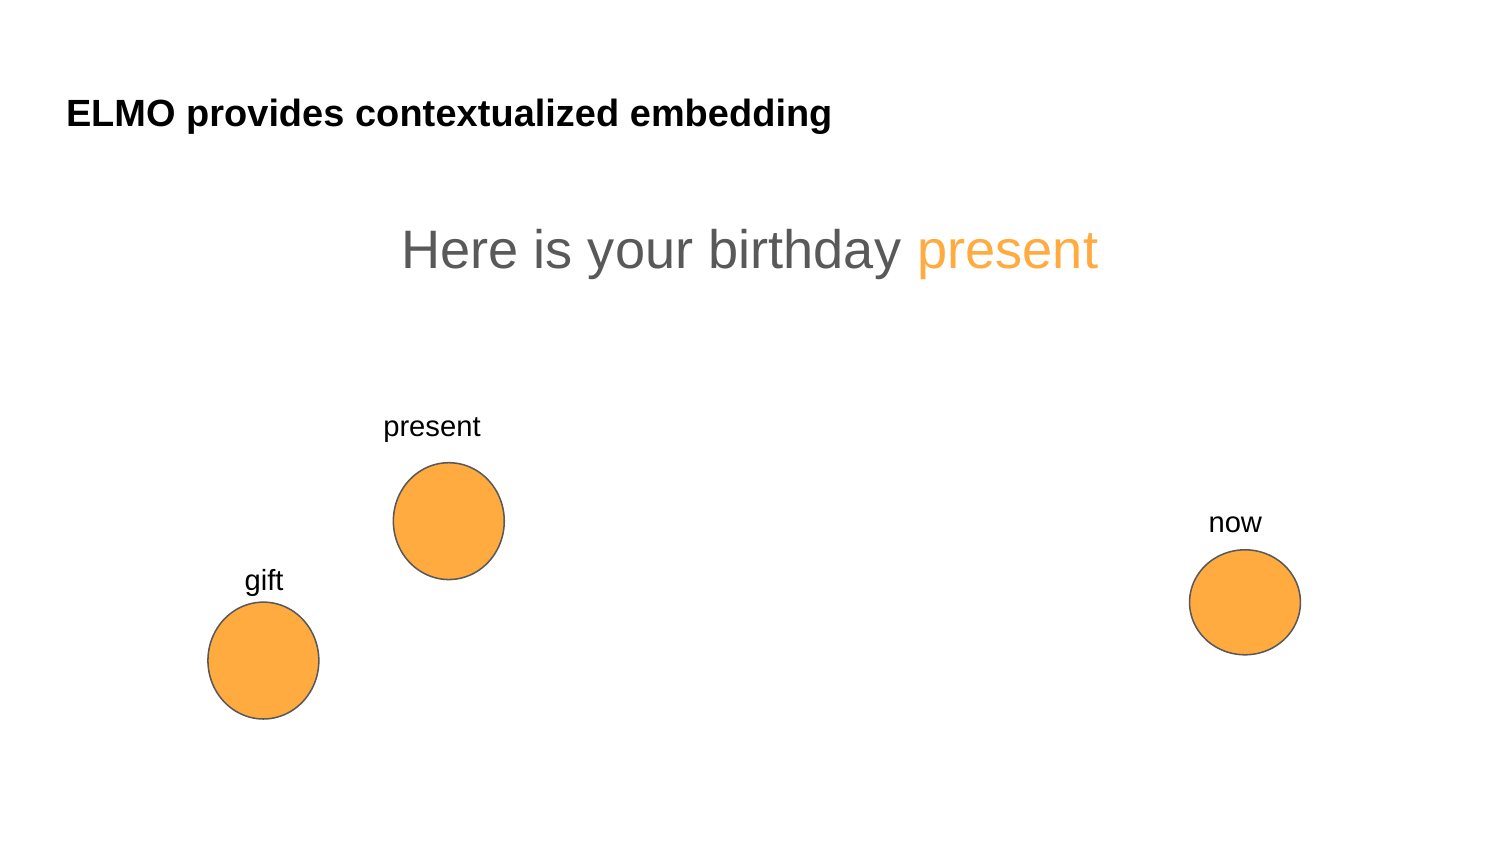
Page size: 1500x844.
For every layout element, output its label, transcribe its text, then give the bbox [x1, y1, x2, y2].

title ELMO provides contextualized embedding [51, 72, 1449, 167]
text_box [207, 612, 319, 719]
text_box [393, 462, 505, 580]
list Here is your birthday present [51, 189, 1449, 750]
text_box now [1193, 488, 1297, 554]
text_box [1189, 554, 1301, 655]
text_box present [368, 392, 533, 458]
text_box gift [229, 546, 341, 612]
